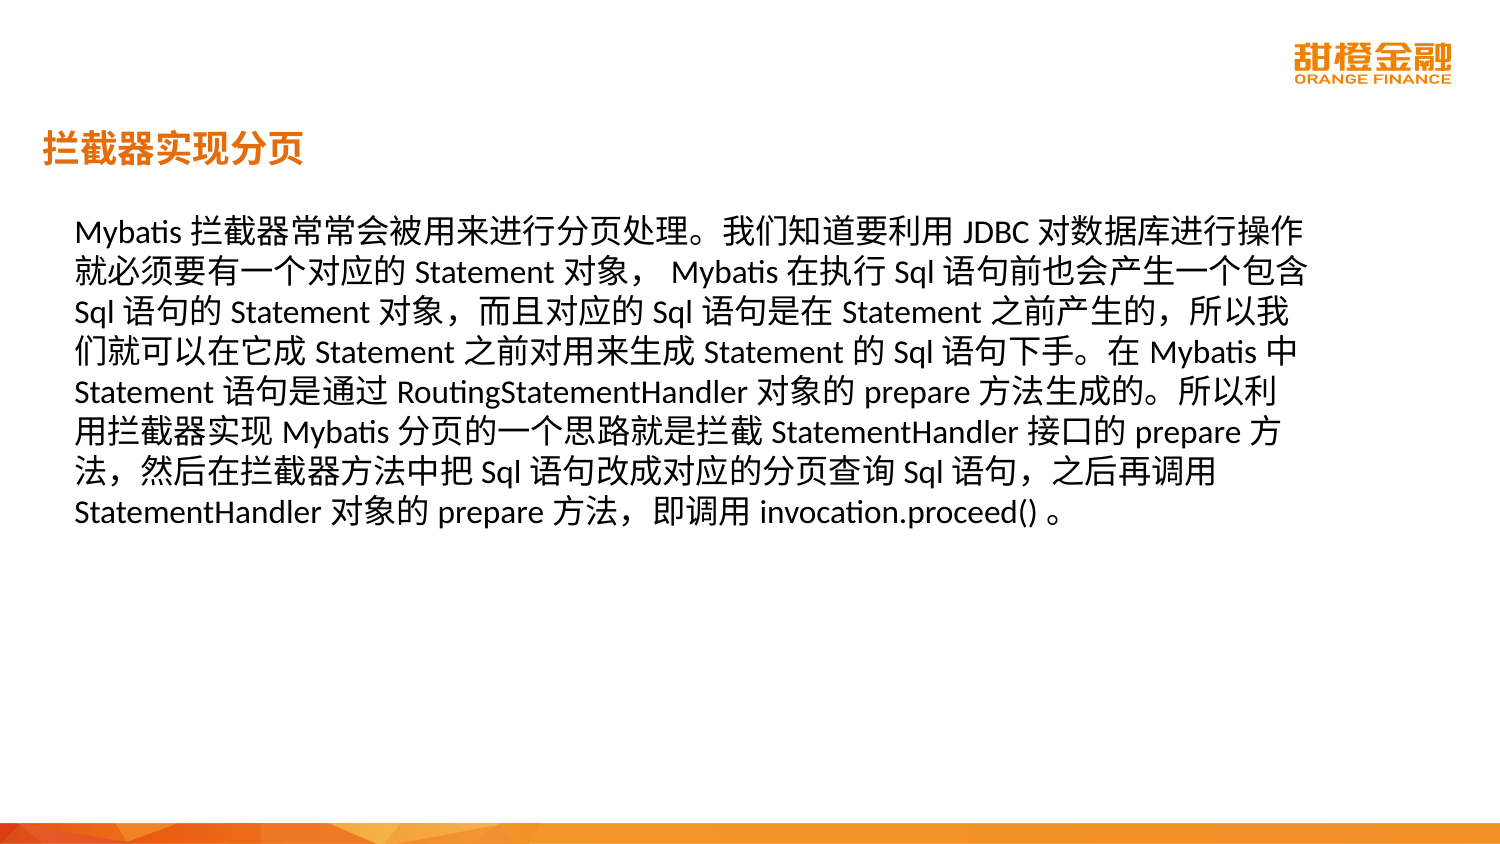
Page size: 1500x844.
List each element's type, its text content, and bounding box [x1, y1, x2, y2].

picture [0, 0, 1500, 844]
title 拦截器实现分页 [27, 92, 1378, 204]
text_box Mybatis拦截器常常会被用来进行分页处理。我们知道要利用JDBC对数据库进行操作就必须要有一个对应的Statement对象，Mybatis在执行Sql语句前也会产生一个包含Sql语句的Statement对象，而且对应的Sql语句是在Statement之前产生的，所以我们就可以在它成Statement之前对用来生成Statement的Sql语句下手。在Mybatis中Statement语句是通过RoutingStatementHandler对象的prepare方法生成的。所以利用拦截器实现Mybatis分页的一个思路就是拦截StatementHandler接口的prepare方法，然后在拦截器方法中把Sql语句改成对应的分页查询Sql语句，之后再调用StatementHandler对象的prepare方法，即调用invocation.proceed()。 [59, 203, 1325, 538]
